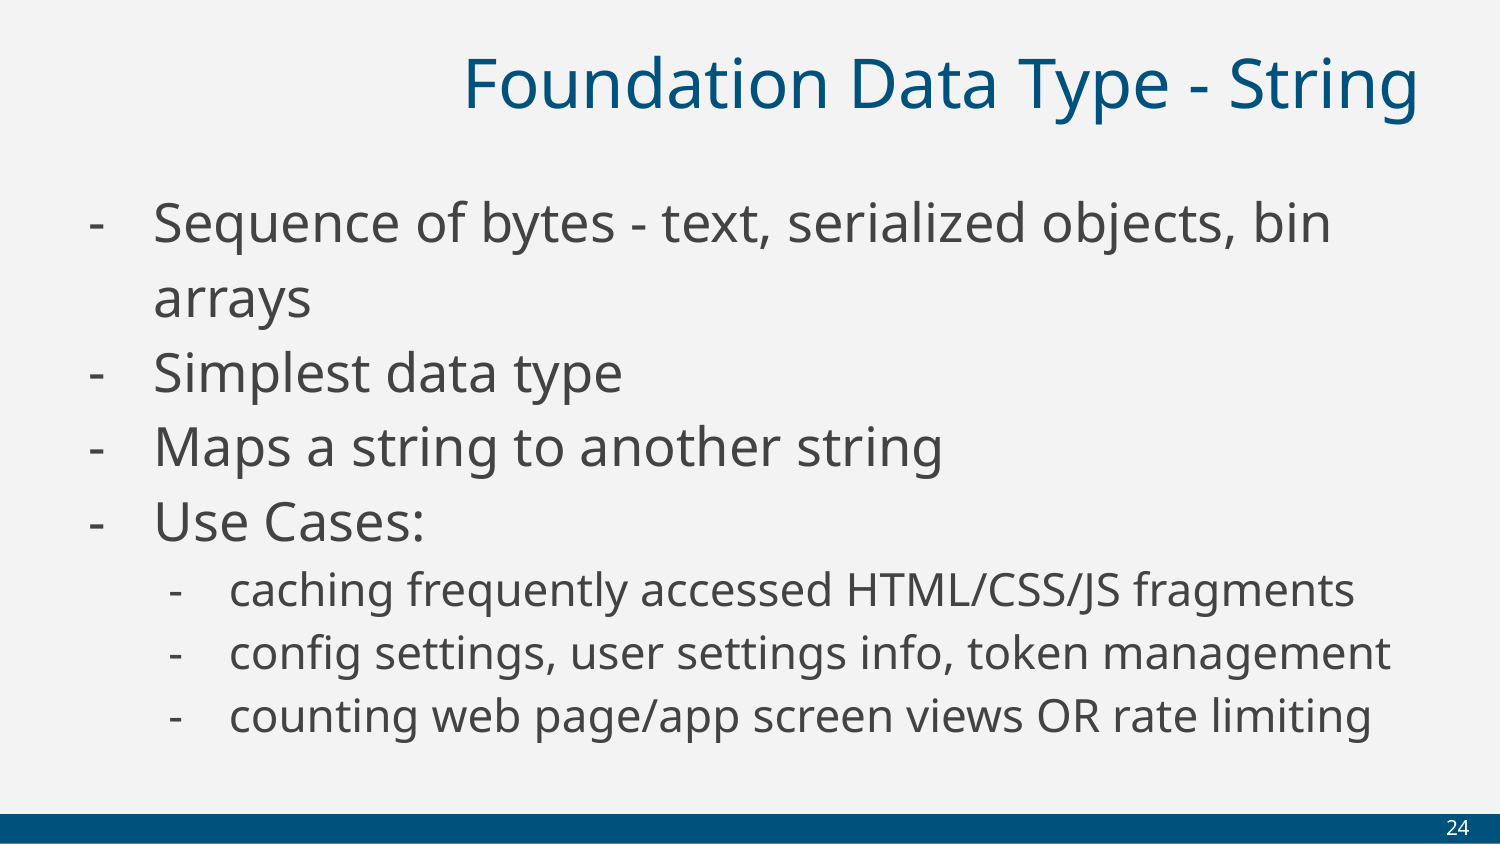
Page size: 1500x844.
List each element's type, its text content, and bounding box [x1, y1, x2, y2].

list Sequence of bytes - text, serialized objects, bin arrays Simplest data type Maps a string to another string Use Cases: caching frequently accessed HTML/CSS/JS fragments config settings, user settings info, token management counting web page/app screen views OR rate limiting [63, 163, 1437, 807]
slide_number ‹#› [1296, 810, 1485, 844]
title Foundation Data Type - String [63, 24, 1437, 138]
